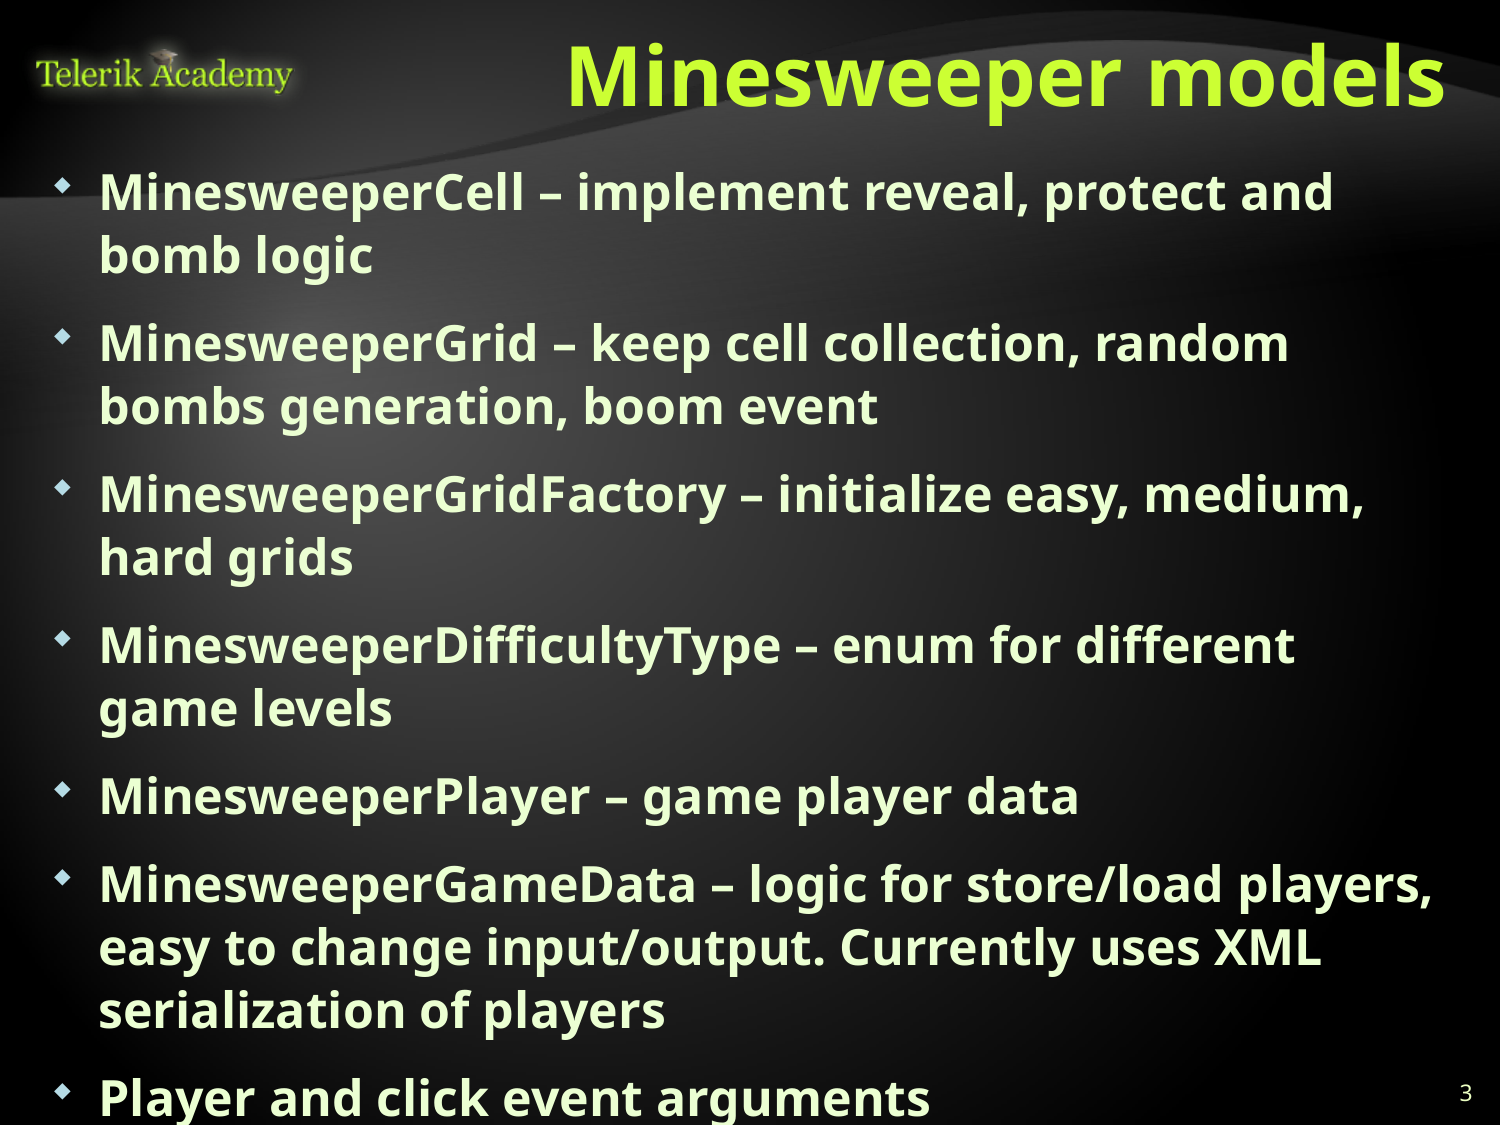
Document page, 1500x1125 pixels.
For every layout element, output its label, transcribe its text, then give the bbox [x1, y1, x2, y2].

list MinesweeperCell – implement reveal, protect and bomb logic MinesweeperGrid – keep cell collection, random bombs generation, boom event MinesweeperGridFactory – initialize easy, medium, hard grids MinesweeperDifficultyType – enum for different game levels MinesweeperPlayer – game player data MinesweeperGameData – logic for store/load players, easy to change input/output. Currently uses XML serialization of players Player and click event arguments Grid/cell/player exceptions [37, 149, 1463, 1100]
slide_number 3 [1412, 1074, 1488, 1113]
picture [0, 0, 1500, 1125]
title Minesweeper models [300, 12, 1463, 149]
